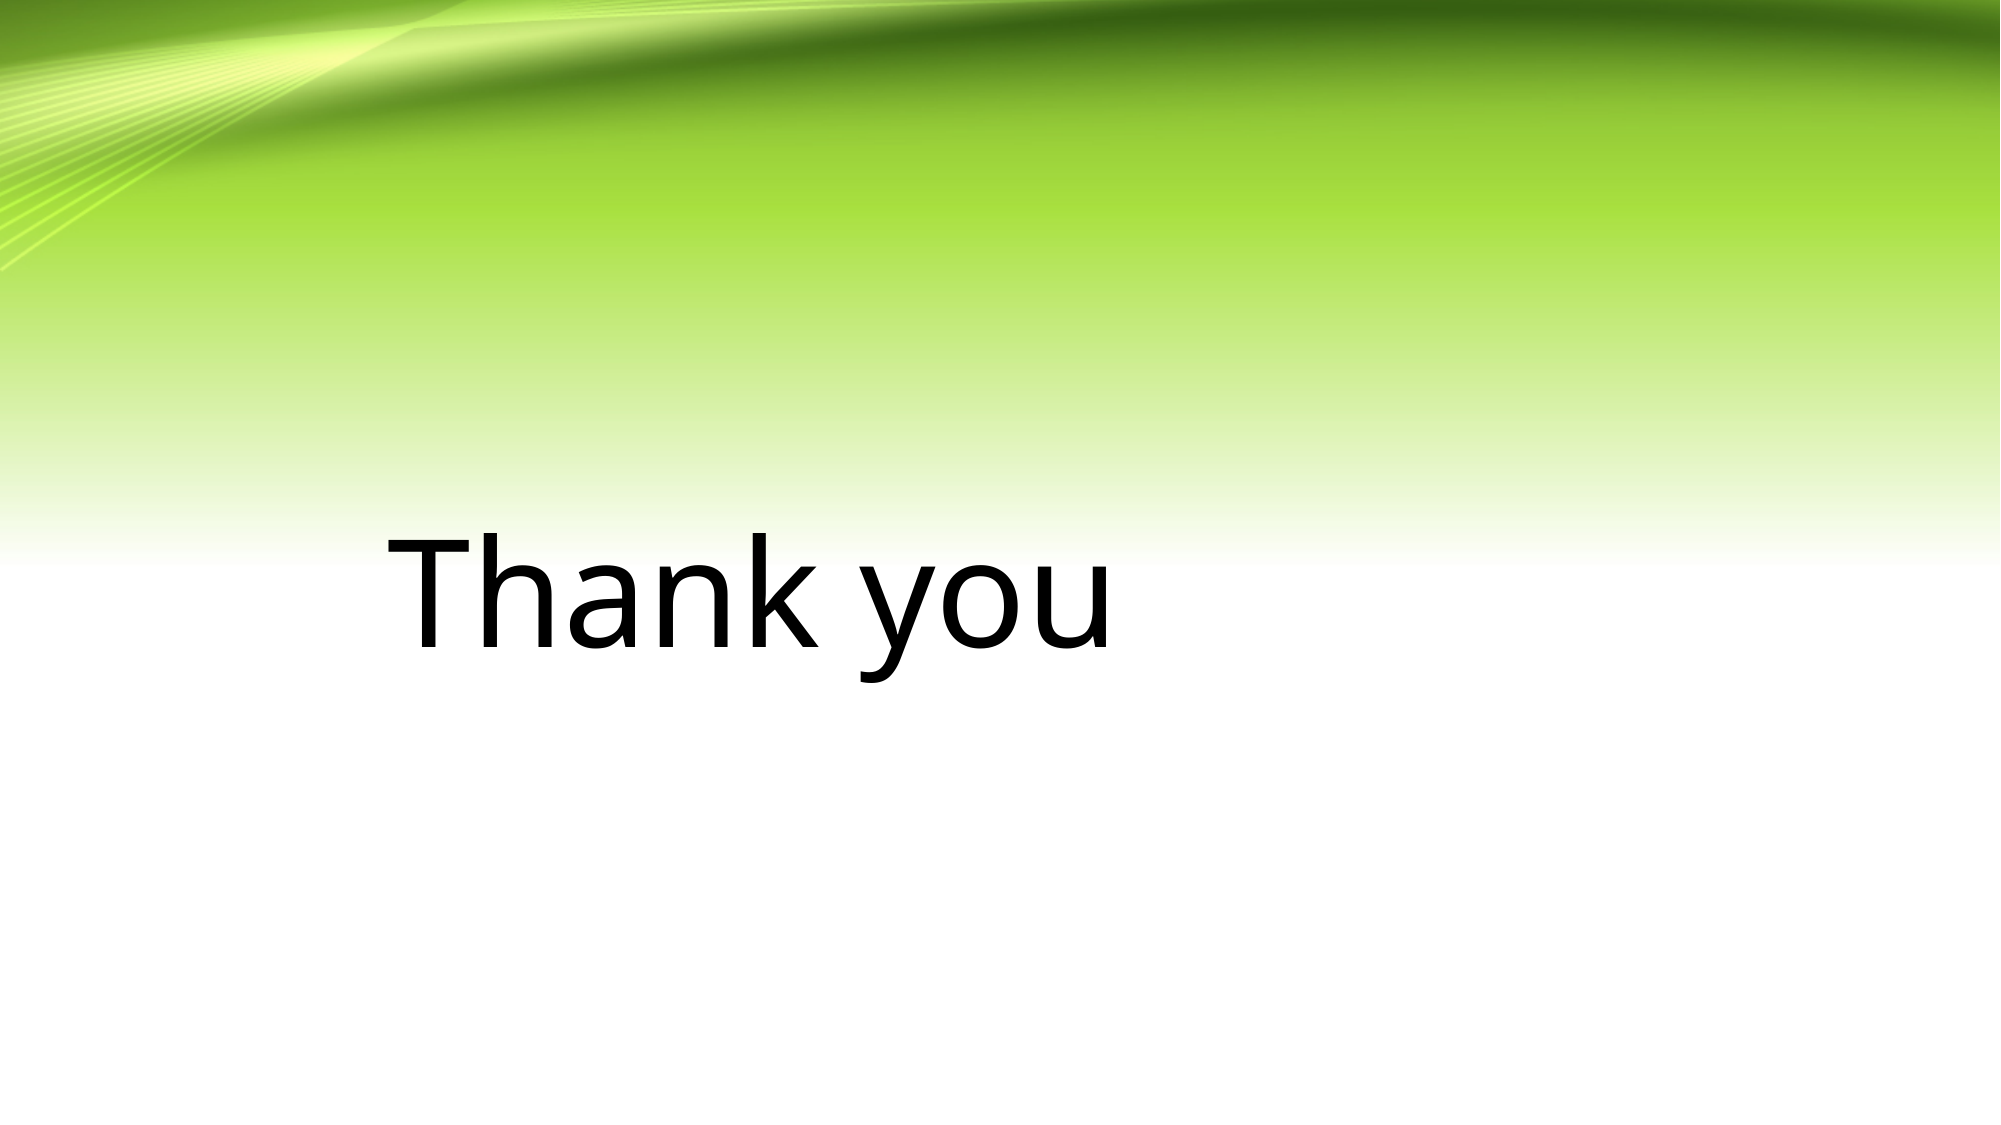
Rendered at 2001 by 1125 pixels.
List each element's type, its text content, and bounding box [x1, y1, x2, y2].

picture [0, 0, 2000, 1125]
list Thank you [99, 192, 1901, 1006]
